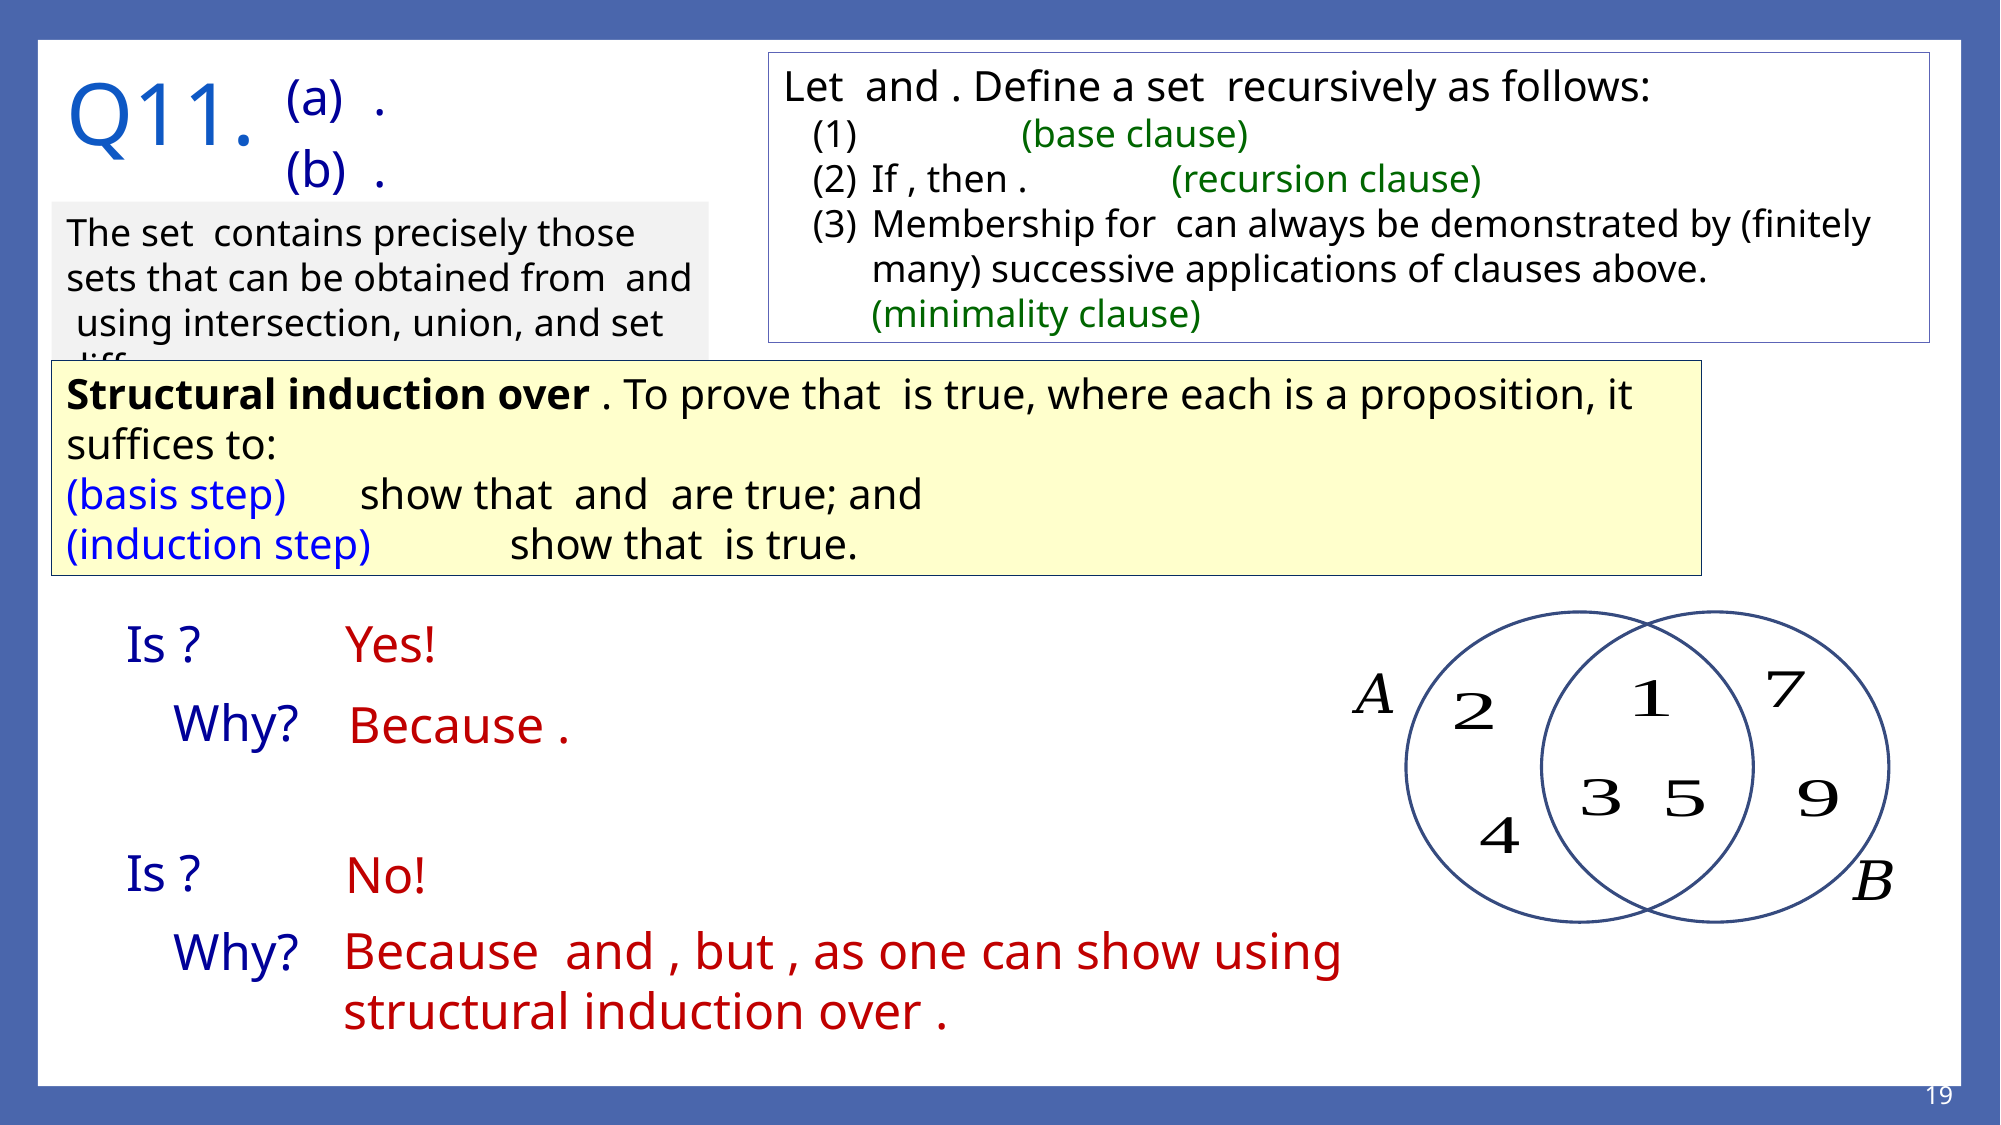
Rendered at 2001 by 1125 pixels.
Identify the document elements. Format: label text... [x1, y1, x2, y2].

text_box [1539, 610, 1891, 924]
text_box Yes! [330, 604, 1540, 680]
text_box No! [330, 835, 1507, 911]
text_box [1404, 610, 1647, 924]
text_box Why? [158, 684, 379, 759]
title Q11. [51, 37, 272, 185]
slide_number 19 [1688, 1067, 1969, 1125]
text_box Why? [158, 913, 379, 989]
